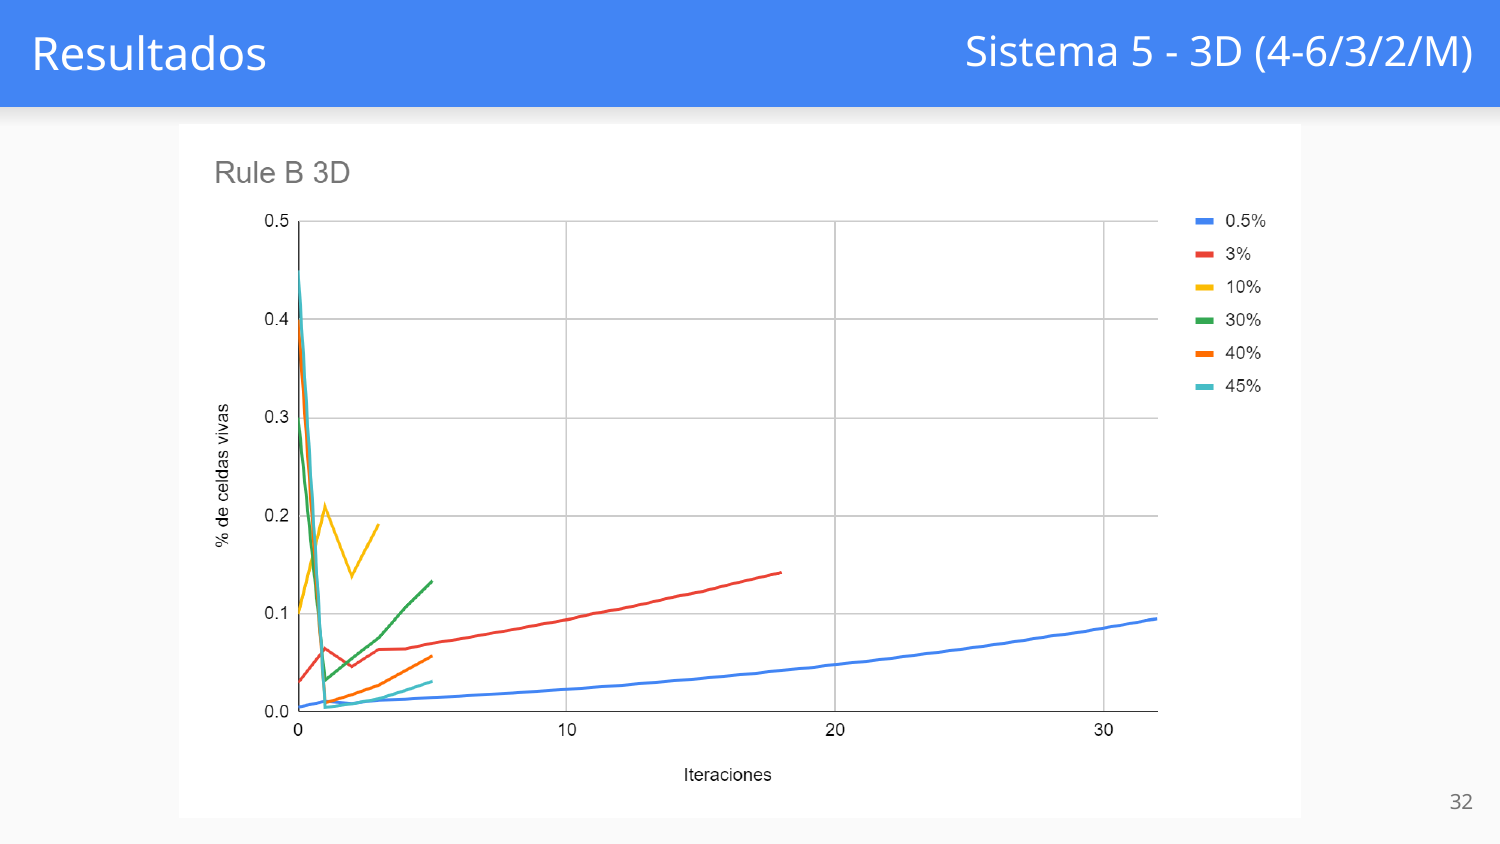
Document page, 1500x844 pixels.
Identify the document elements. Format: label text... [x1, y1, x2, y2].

list Sistema 5 - 3D (4-6/3/2/M) [949, 9, 1500, 95]
title Resultados [16, 2, 1464, 102]
slide_number ‹#› [1398, 770, 1489, 835]
picture [179, 124, 1301, 818]
